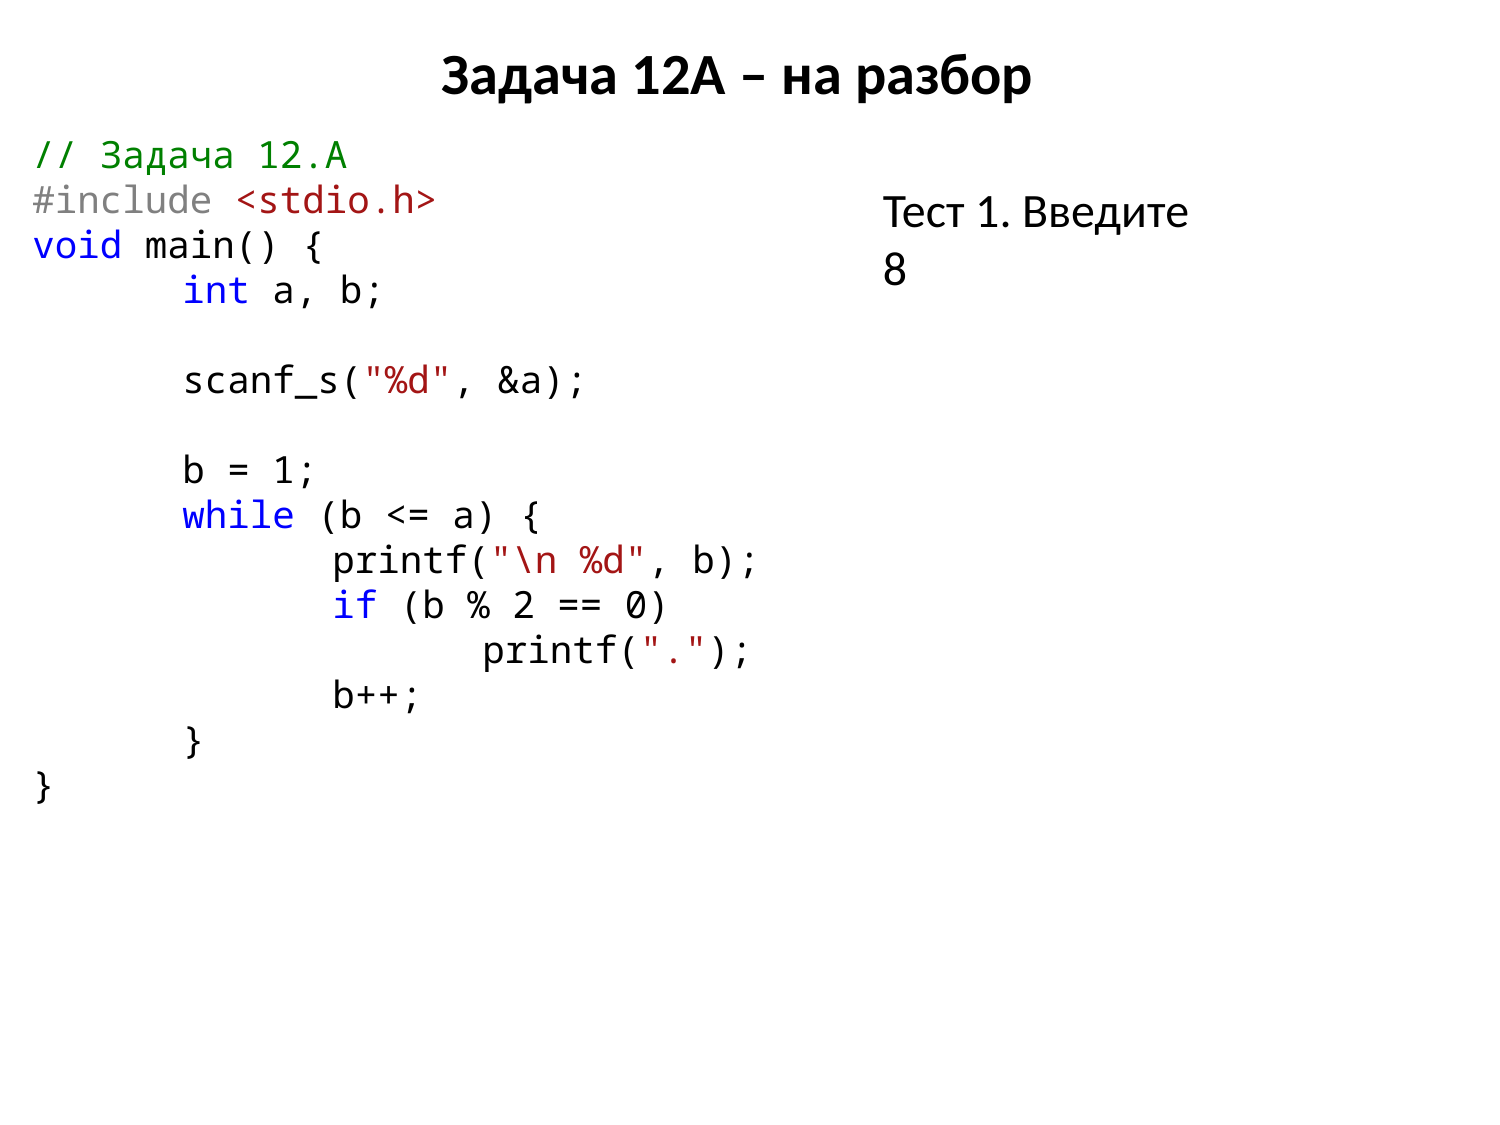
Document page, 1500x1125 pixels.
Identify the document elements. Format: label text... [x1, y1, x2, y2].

text_box Тест 1. Введите 8 [868, 172, 1432, 533]
title Задача 12A – на разбор [29, 19, 1459, 123]
text_box // Задача 12.A #include <stdio.h> void main() { int a, b; scanf_s("%d", &a); b = 1; while (b <= a) { printf("\n %d", b); if (b % 2 == 0) printf("."); b++; } } [17, 123, 1483, 813]
